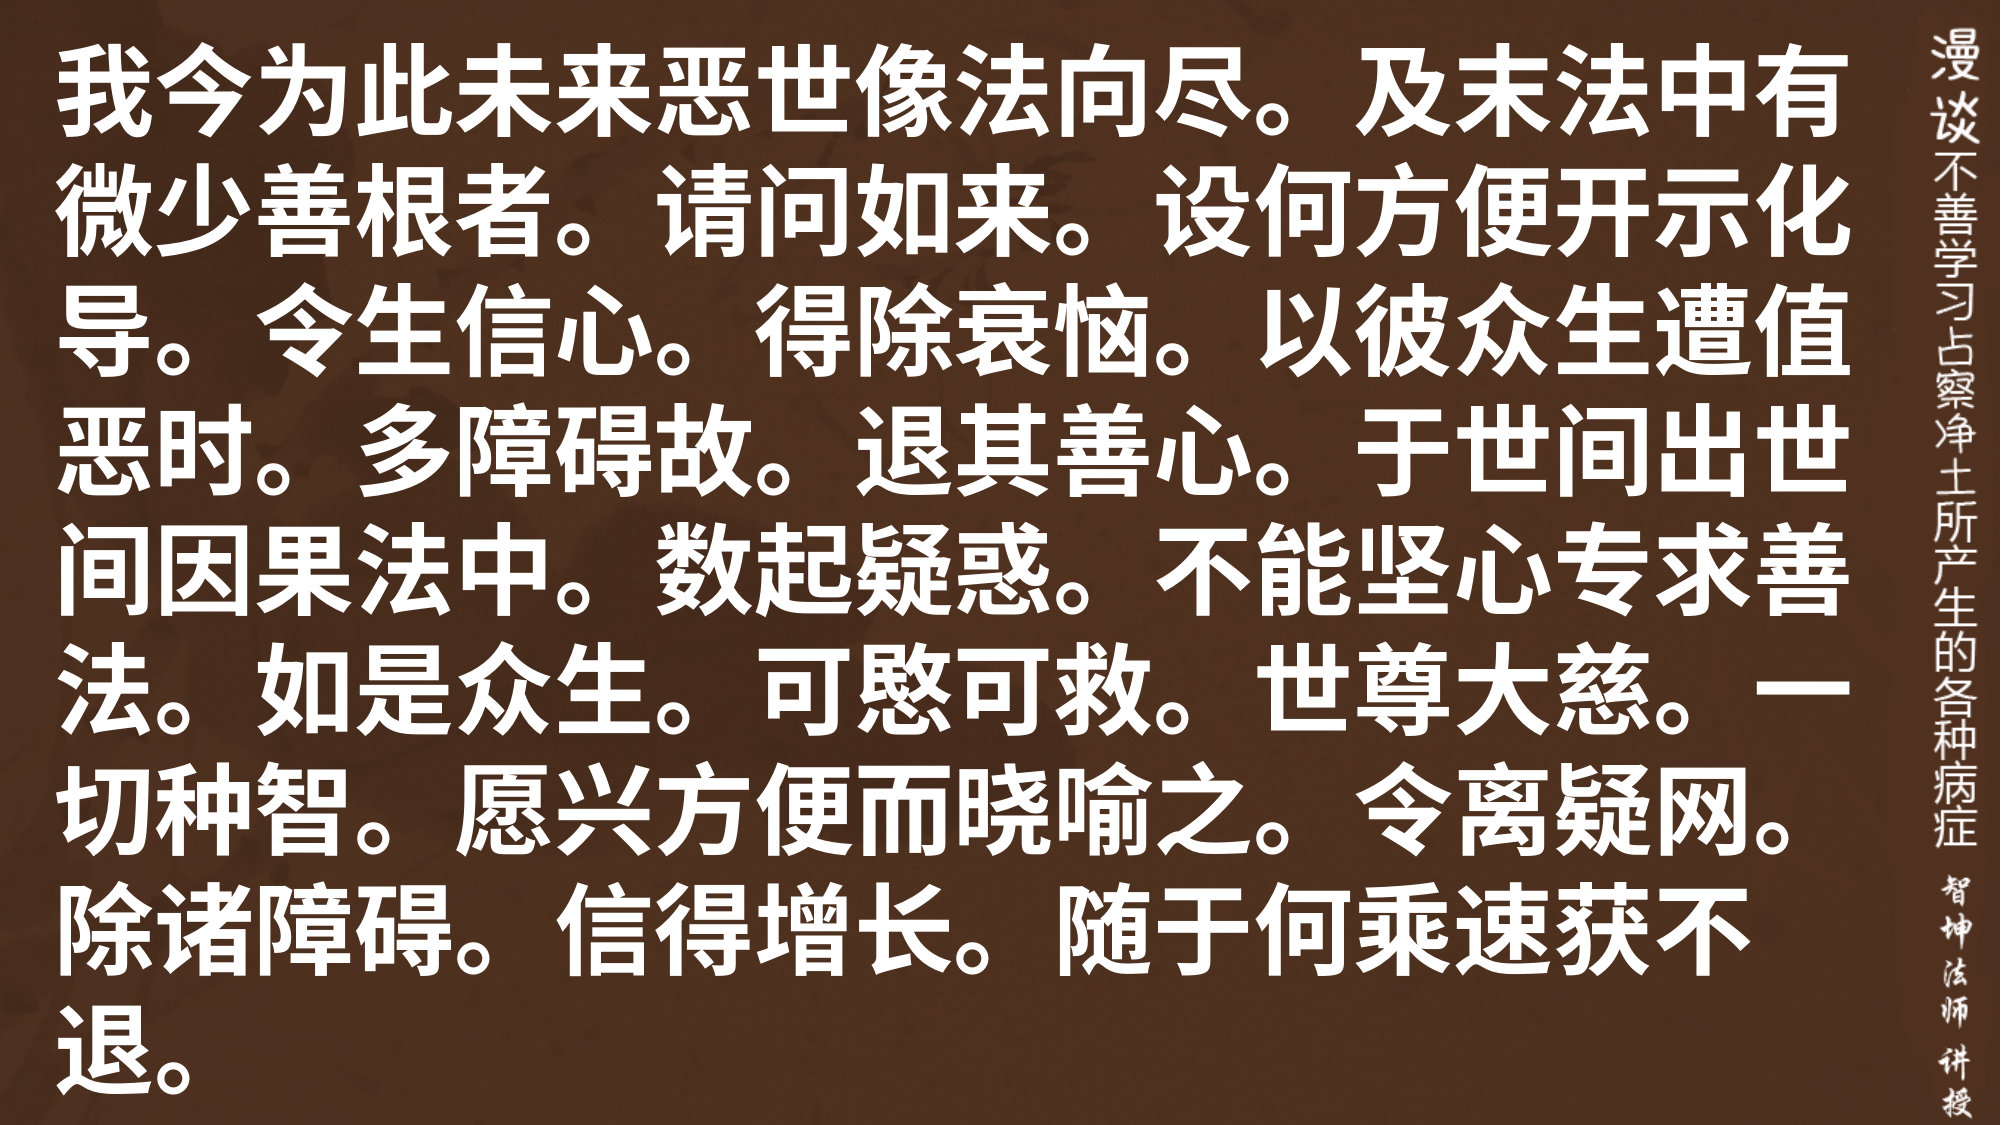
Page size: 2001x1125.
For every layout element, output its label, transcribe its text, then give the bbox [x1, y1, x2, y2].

text_box 我今为此未来恶世像法向尽。及末法中有微少善根者。请问如来。设何方便开示化导。令生信心。得除衰恼。以彼众生遭值恶时。多障碍故。退其善心。于世间出世间因果法中。数起疑惑。不能坚心专求善法。如是众生。可愍可救。世尊大慈。一切种智。愿兴方便而晓喻之。令离疑网。除诸障碍。信得增长。随于何乘速获不退。 [39, 20, 1911, 1116]
picture [0, 0, 2000, 1125]
